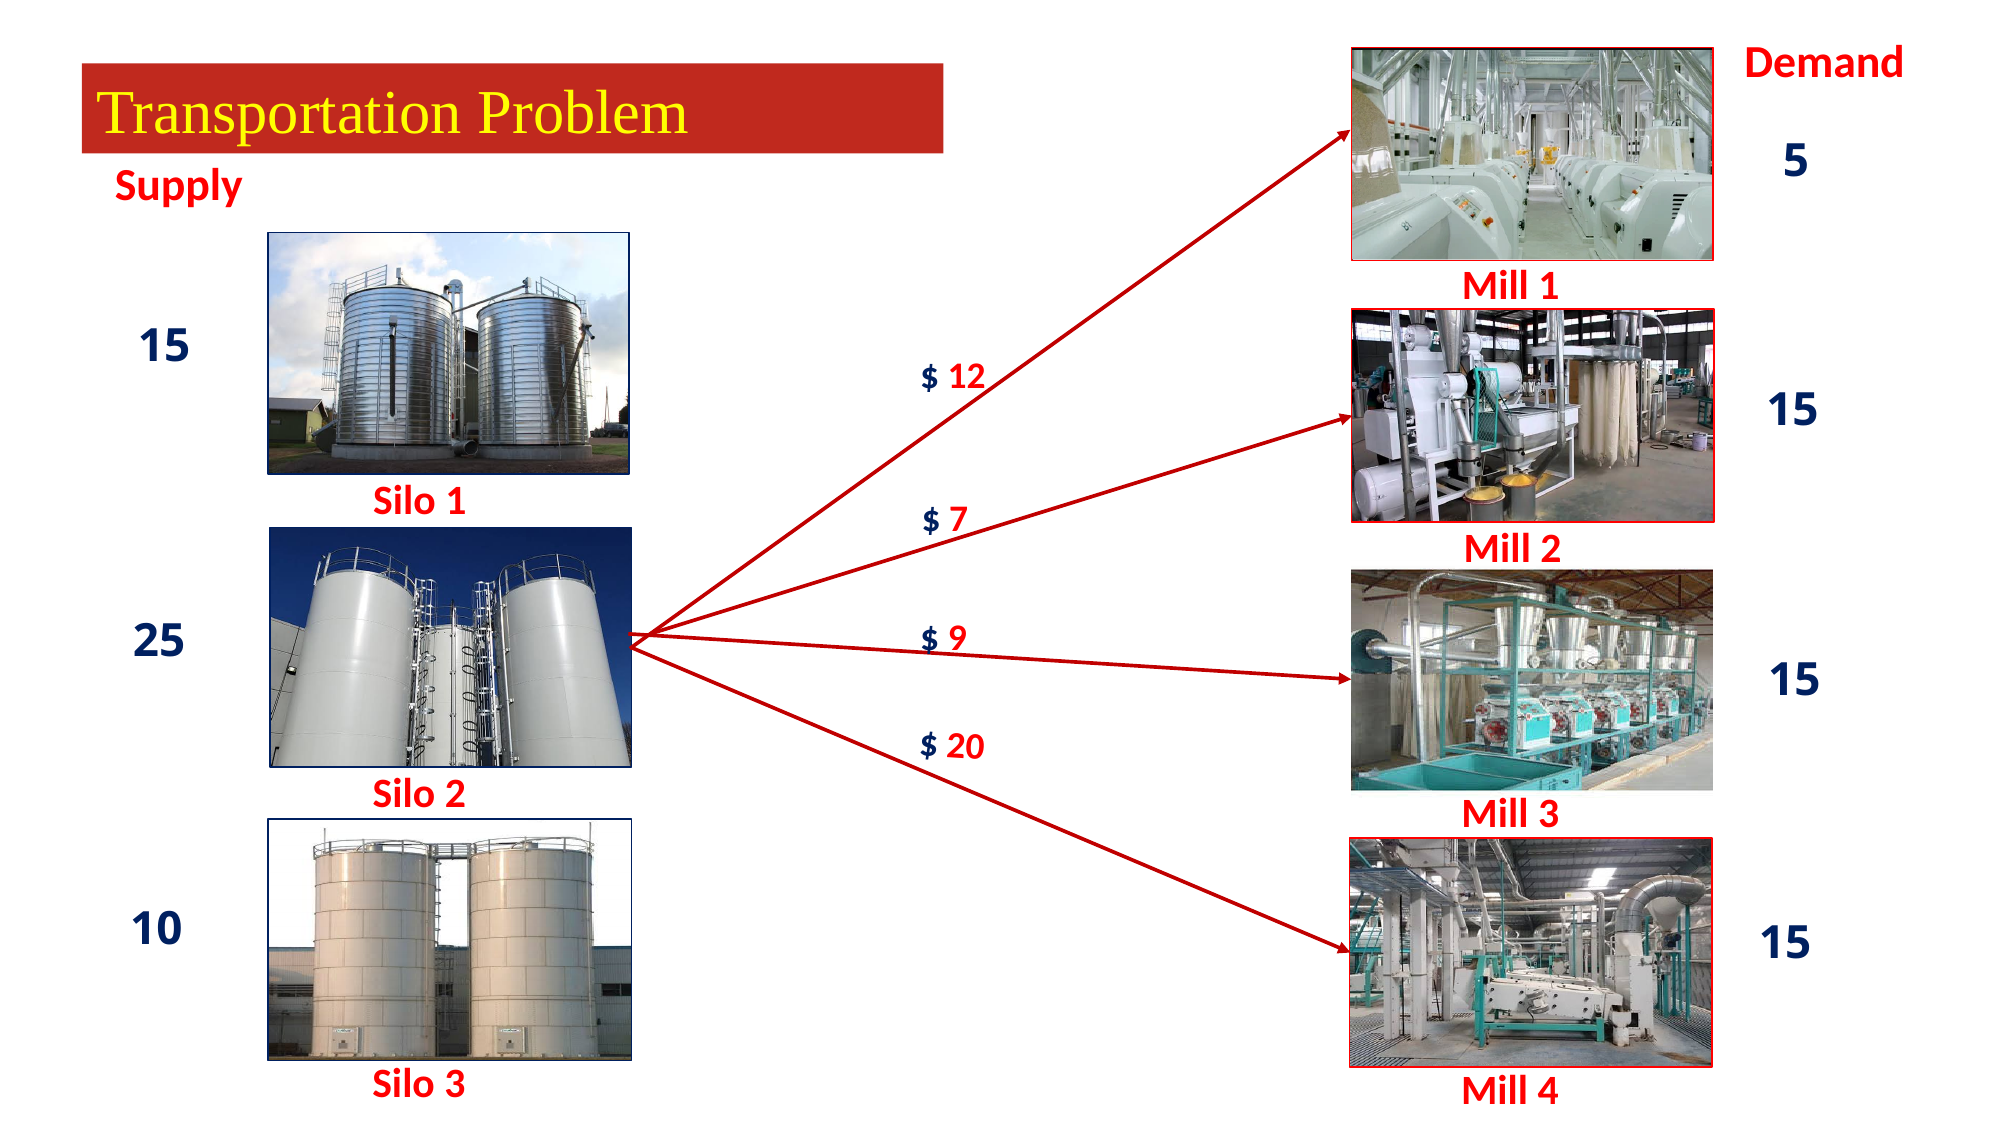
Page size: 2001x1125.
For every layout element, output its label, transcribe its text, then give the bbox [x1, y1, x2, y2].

text_box Supply [99, 154, 288, 218]
text_box 15 [1751, 372, 1845, 443]
text_box Mill 2 [1448, 530, 1637, 558]
picture [268, 233, 578, 474]
text_box 15 [122, 308, 217, 379]
text_box Demand [1729, 24, 1943, 95]
text_box 15 [1753, 641, 1847, 712]
text_box Silo 2 [357, 775, 546, 817]
picture [1351, 48, 1713, 261]
text_box Transportation Problem [81, 63, 944, 154]
picture [1395, 559, 1713, 799]
text_box 10 [115, 891, 209, 962]
text_box 25 [117, 603, 212, 674]
text_box 15 [1743, 904, 1838, 975]
picture [268, 819, 632, 1060]
picture [270, 527, 578, 767]
text_box Silo 1 [358, 482, 547, 526]
text_box Mill 1 [1446, 270, 1635, 308]
text_box Silo 3 [357, 1068, 546, 1114]
picture [1395, 309, 1714, 522]
text_box Mill 4 [1446, 1076, 1635, 1120]
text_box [578, 73, 1395, 998]
text_box Mill 3 [1446, 807, 1635, 837]
picture [1350, 838, 1712, 1067]
text_box 5 [1767, 123, 1838, 194]
